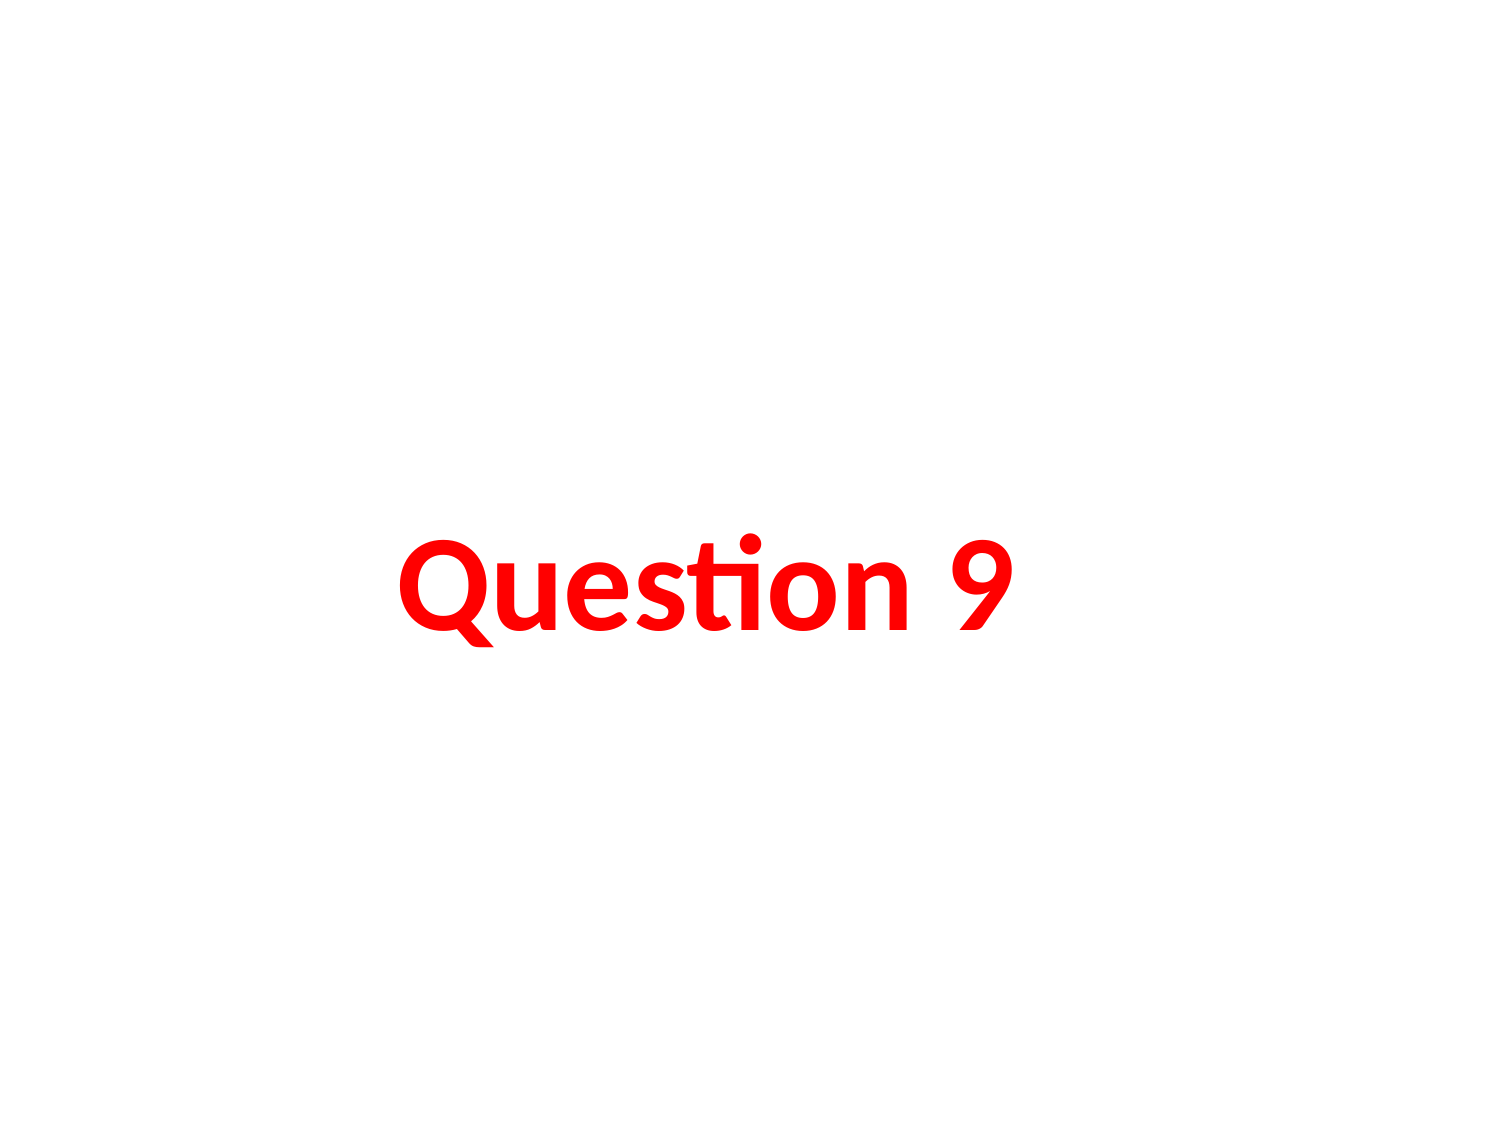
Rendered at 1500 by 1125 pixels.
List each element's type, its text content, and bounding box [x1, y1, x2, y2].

list Question 9 [75, 262, 1425, 1005]
